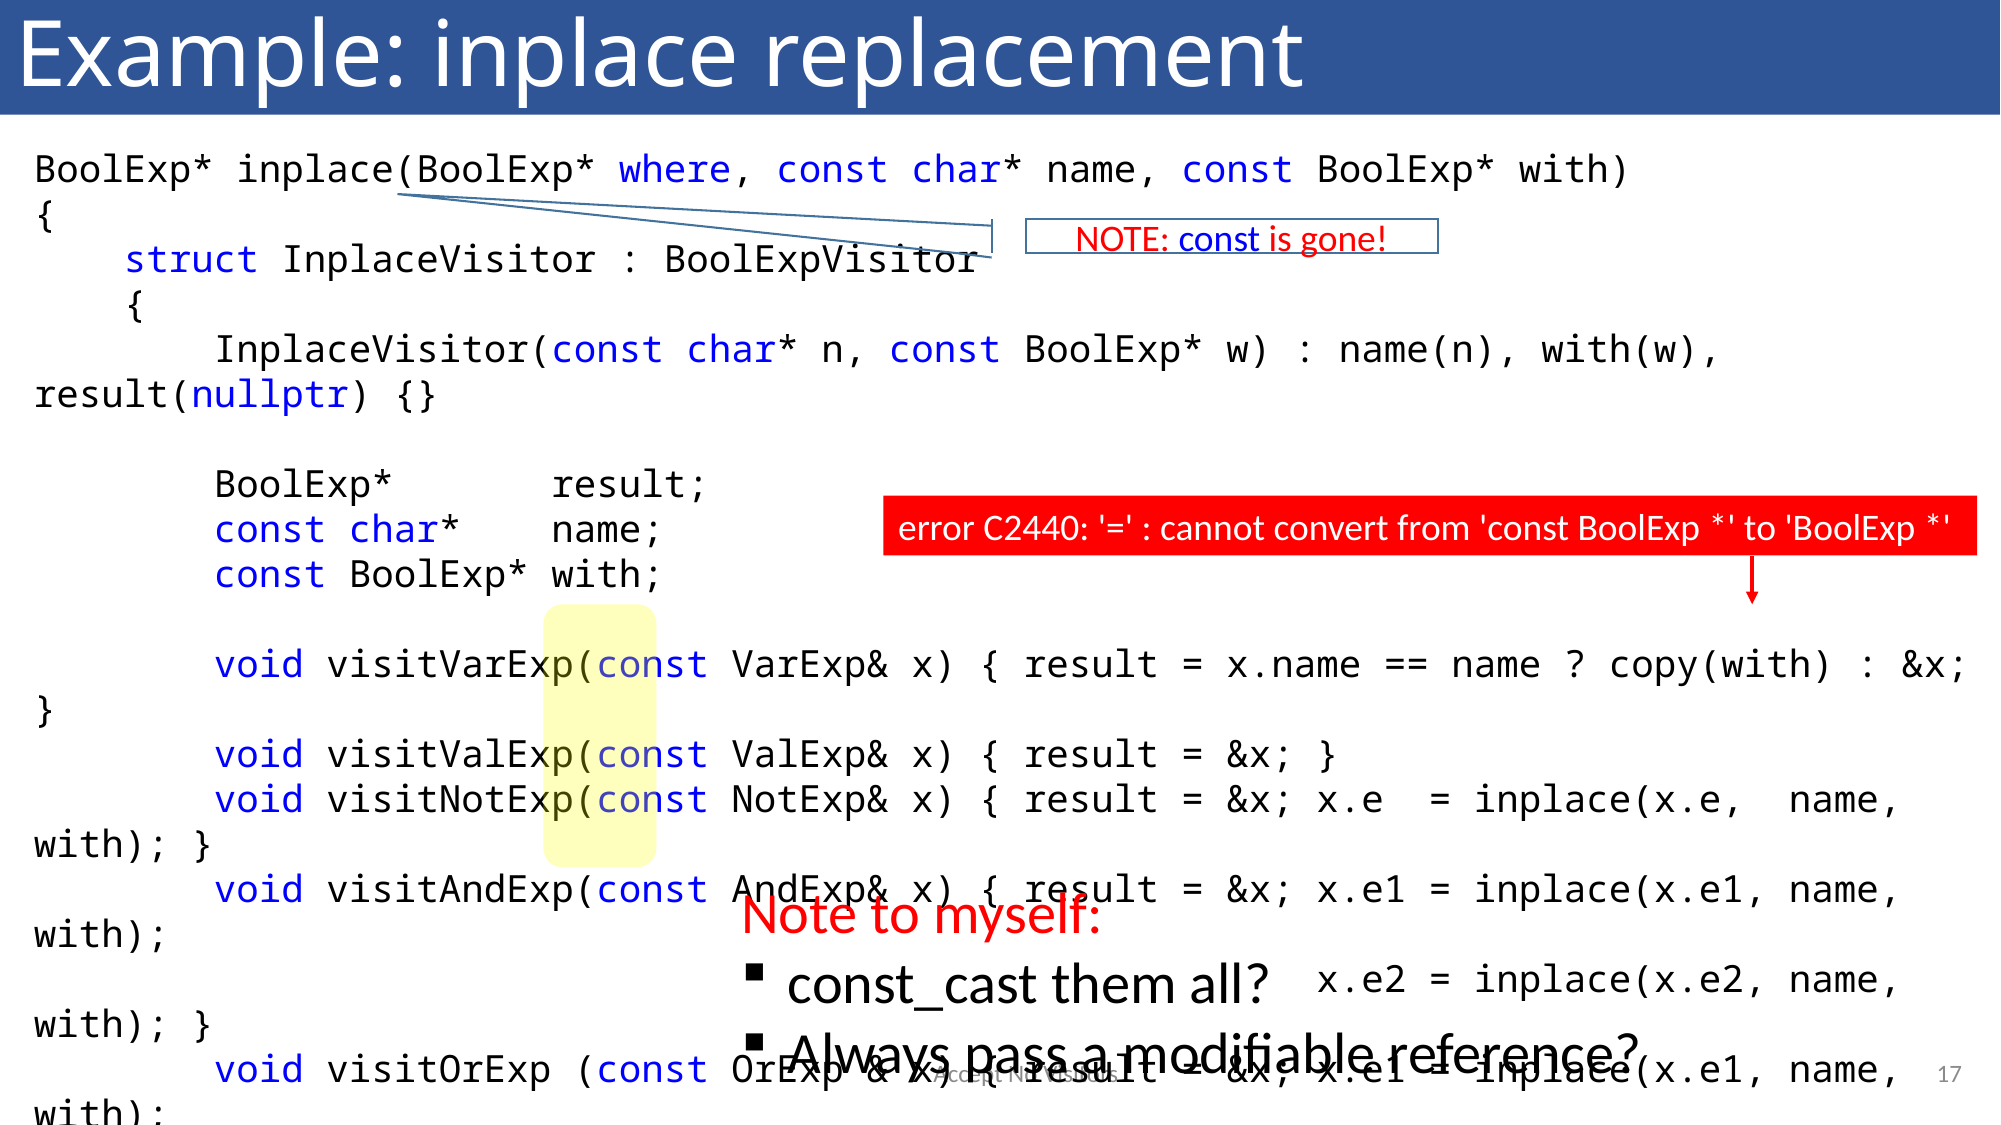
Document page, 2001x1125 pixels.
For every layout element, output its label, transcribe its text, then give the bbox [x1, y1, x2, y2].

slide_number 17 [1887, 1042, 1978, 1103]
title Example: inplace replacement [0, 0, 2000, 115]
list BoolExp* inplace(BoolExp* where, const char* name, const BoolExp* with) { struct InplaceVisitor : BoolExpVisitor { InplaceVisitor(const char* n, const BoolExp* w) : name(n), with(w), result(nullptr) {} BoolExp* result; const char* name; const BoolExp* with; void visitVarExp(const VarExp& x) { result = x.name == name ? copy(with) : &x; } void visitValExp(const ValExp& x) { result = &x; } void visitNotExp(const NotExp& x) { result = &x; x.e = inplace(x.e, name, with); } void visitAndExp(const AndExp& x) { result = &x; x.e1 = inplace(x.e1, name, with); x.e2 = inplace(x.e2, name, with); } void visitOrExp (const OrExp & x) { result = &x; x.e1 = inplace(x.e1, name, with); x.e2 = inplace(x.e2, name, with); } } inplacer(name, with); where->accept(inplacer); return inplacer.result; } [18, 137, 2000, 1025]
text_box NOTE: const is gone! [1025, 218, 1439, 254]
text_box NOTE: const is gone! [397, 193, 993, 259]
text_box Note to myself: const_cast them all? Always pass a modifiable reference? [726, 867, 1683, 1093]
text_box [542, 603, 658, 869]
footer Accept No Visitors [181, 1042, 1871, 1103]
text_box error C2440: '=' : cannot convert from 'const BoolExp *' to 'BoolExp *' [883, 495, 1978, 556]
